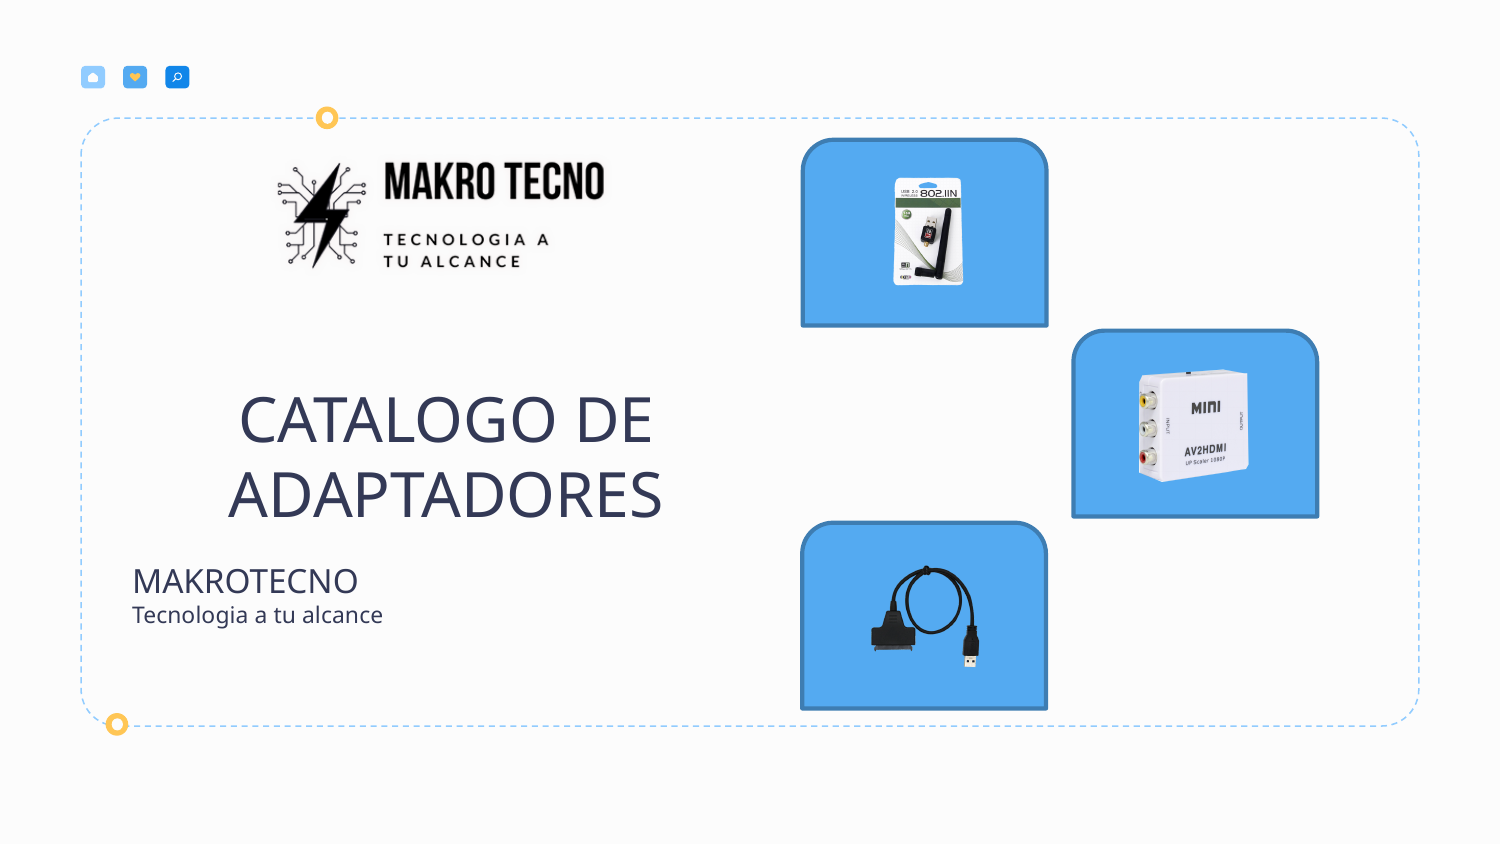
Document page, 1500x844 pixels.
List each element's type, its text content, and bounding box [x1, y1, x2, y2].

text_box [800, 137, 1049, 328]
picture [856, 163, 993, 299]
text_box [1071, 328, 1320, 519]
picture [857, 549, 992, 683]
subtitle MAKROTECNO Tecnologia a tu alcance [116, 545, 475, 604]
title CATALOGO DE ADAPTADORES [116, 195, 776, 546]
picture [1131, 360, 1259, 487]
picture [185, 0, 707, 476]
text_box [800, 520, 1049, 711]
